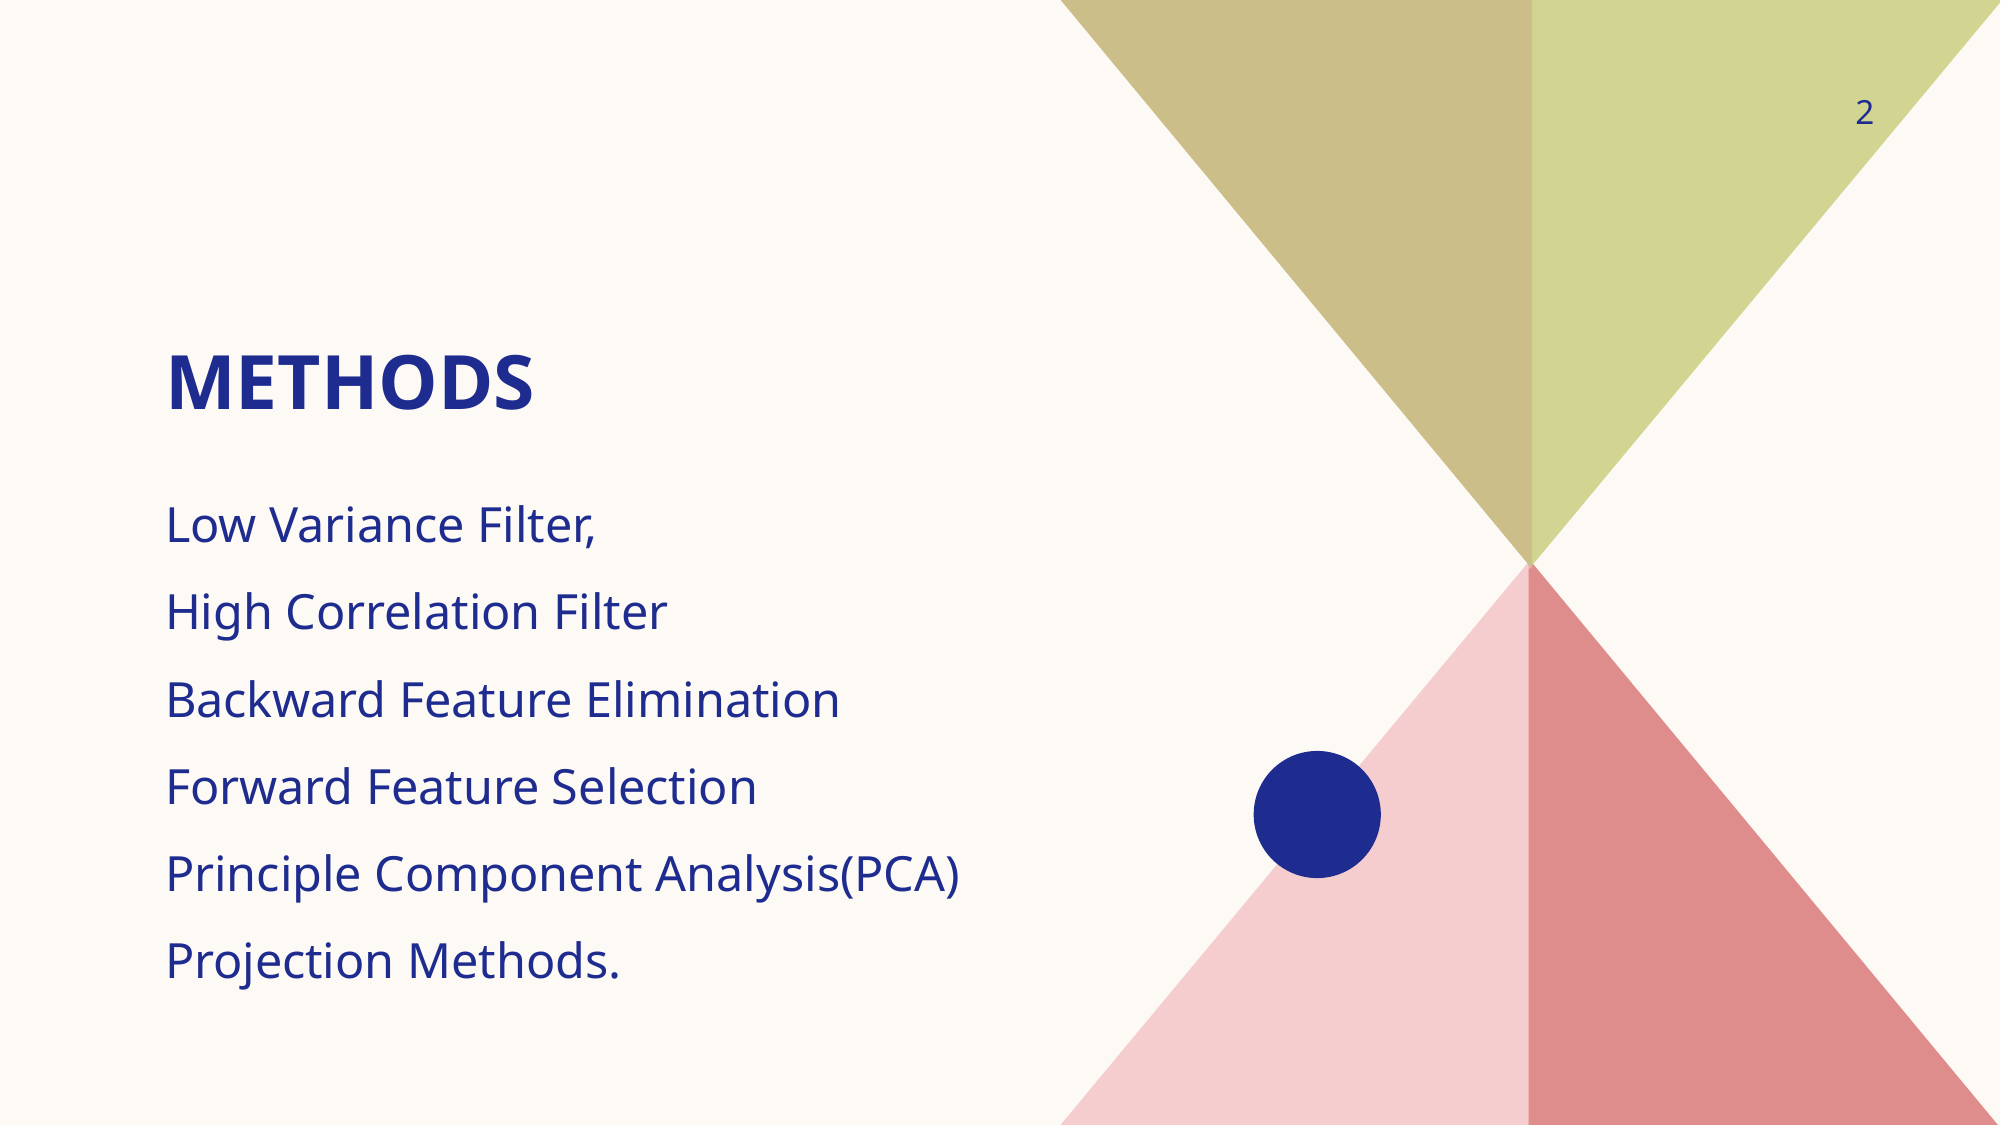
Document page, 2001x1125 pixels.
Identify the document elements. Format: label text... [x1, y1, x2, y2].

slide_number 2 [1699, 75, 1875, 153]
title methods [150, 173, 1230, 425]
list Low Variance Filter, High Correlation Filter Backward Feature Elimination Forward Feature Selection Principle Component Analysis(PCA) Projection Methods. [150, 464, 1230, 992]
